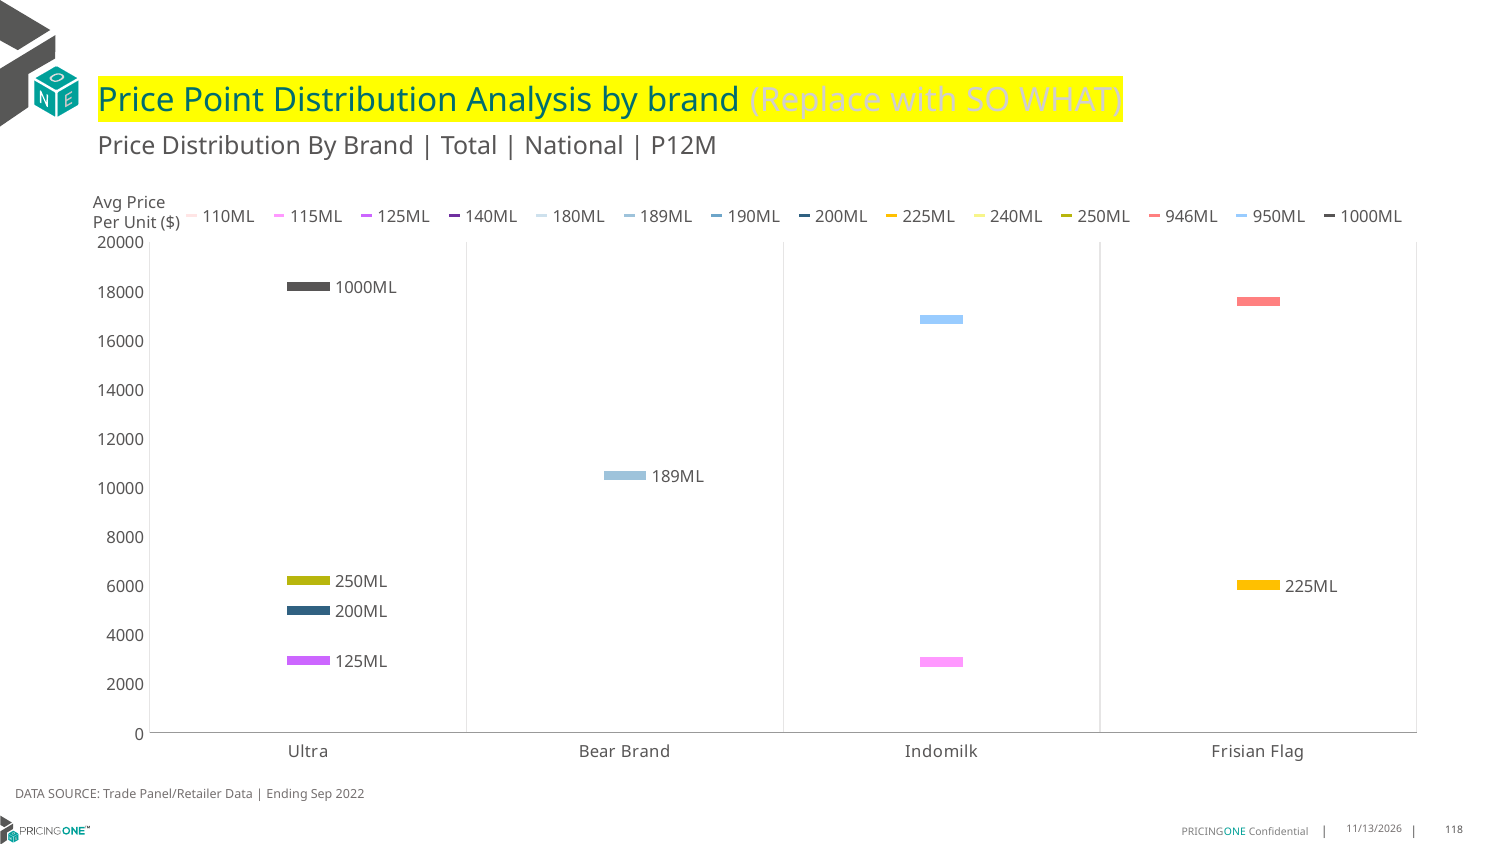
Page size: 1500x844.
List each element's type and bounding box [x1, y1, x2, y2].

slide_number [1325, 815, 1479, 844]
list [0, 776, 750, 814]
chart [88, 185, 1418, 776]
title [82, 0, 1418, 127]
list [82, 127, 1418, 186]
